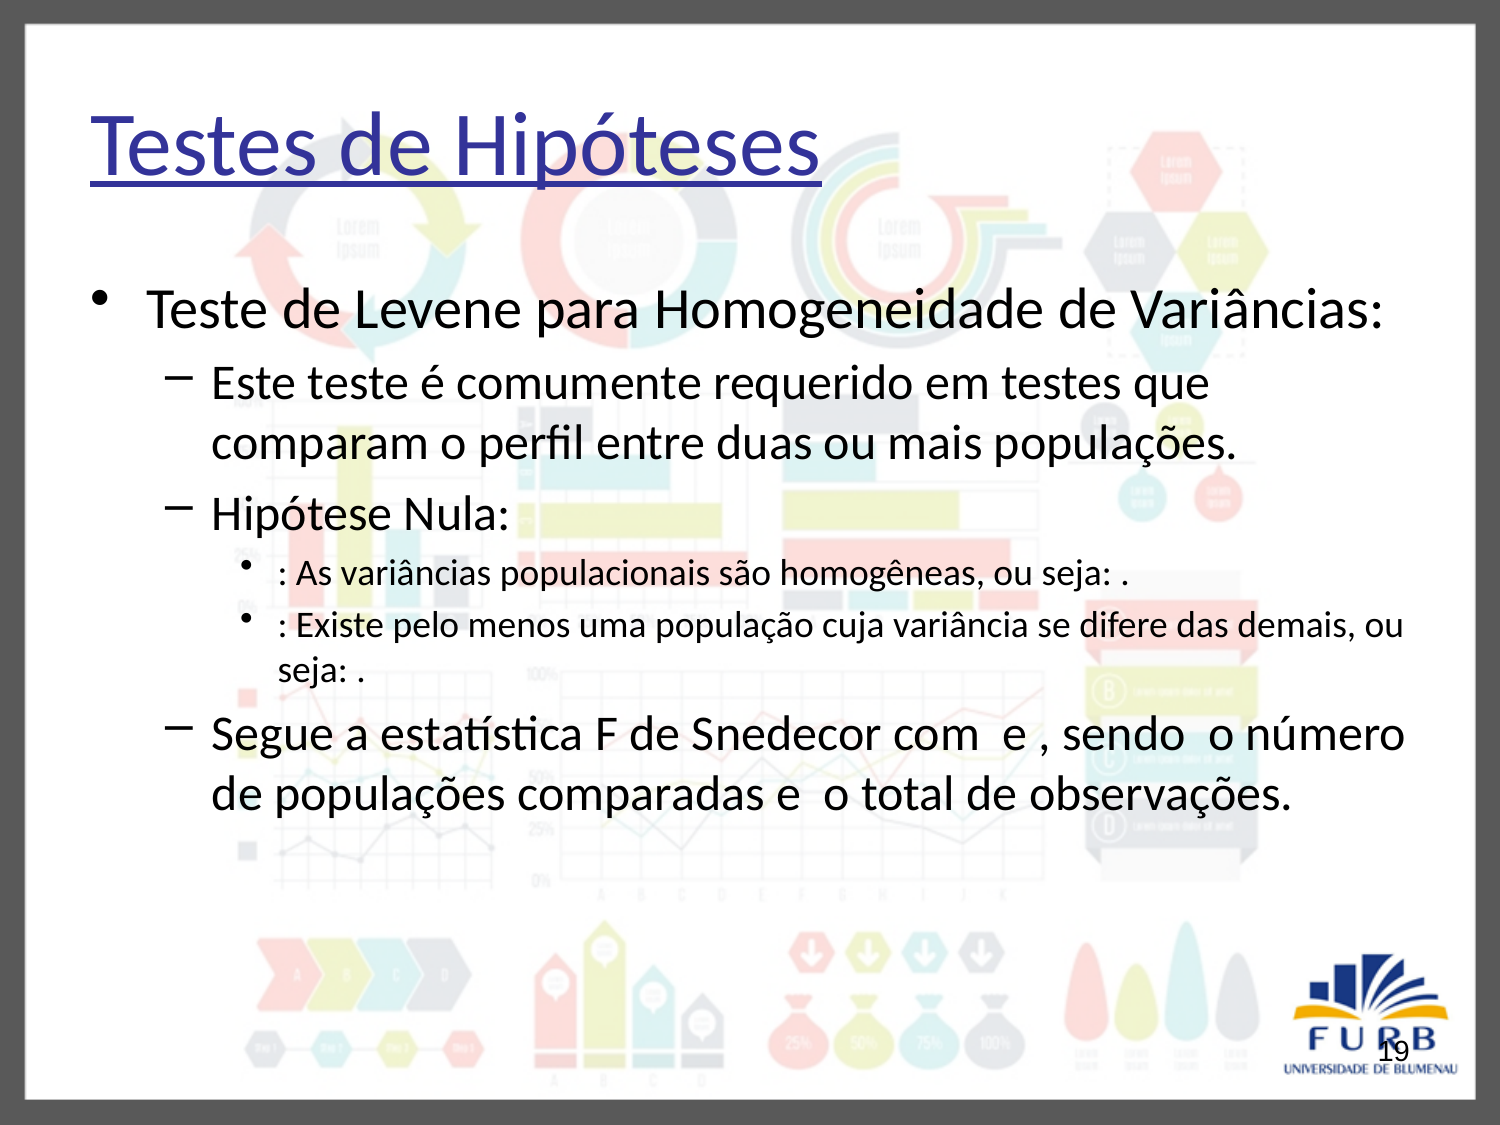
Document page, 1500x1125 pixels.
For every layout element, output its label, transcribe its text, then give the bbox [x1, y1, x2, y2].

picture [0, 0, 1500, 1125]
title Testes de Hipóteses [75, 45, 1425, 233]
slide_number 19 [1074, 1024, 1425, 1103]
